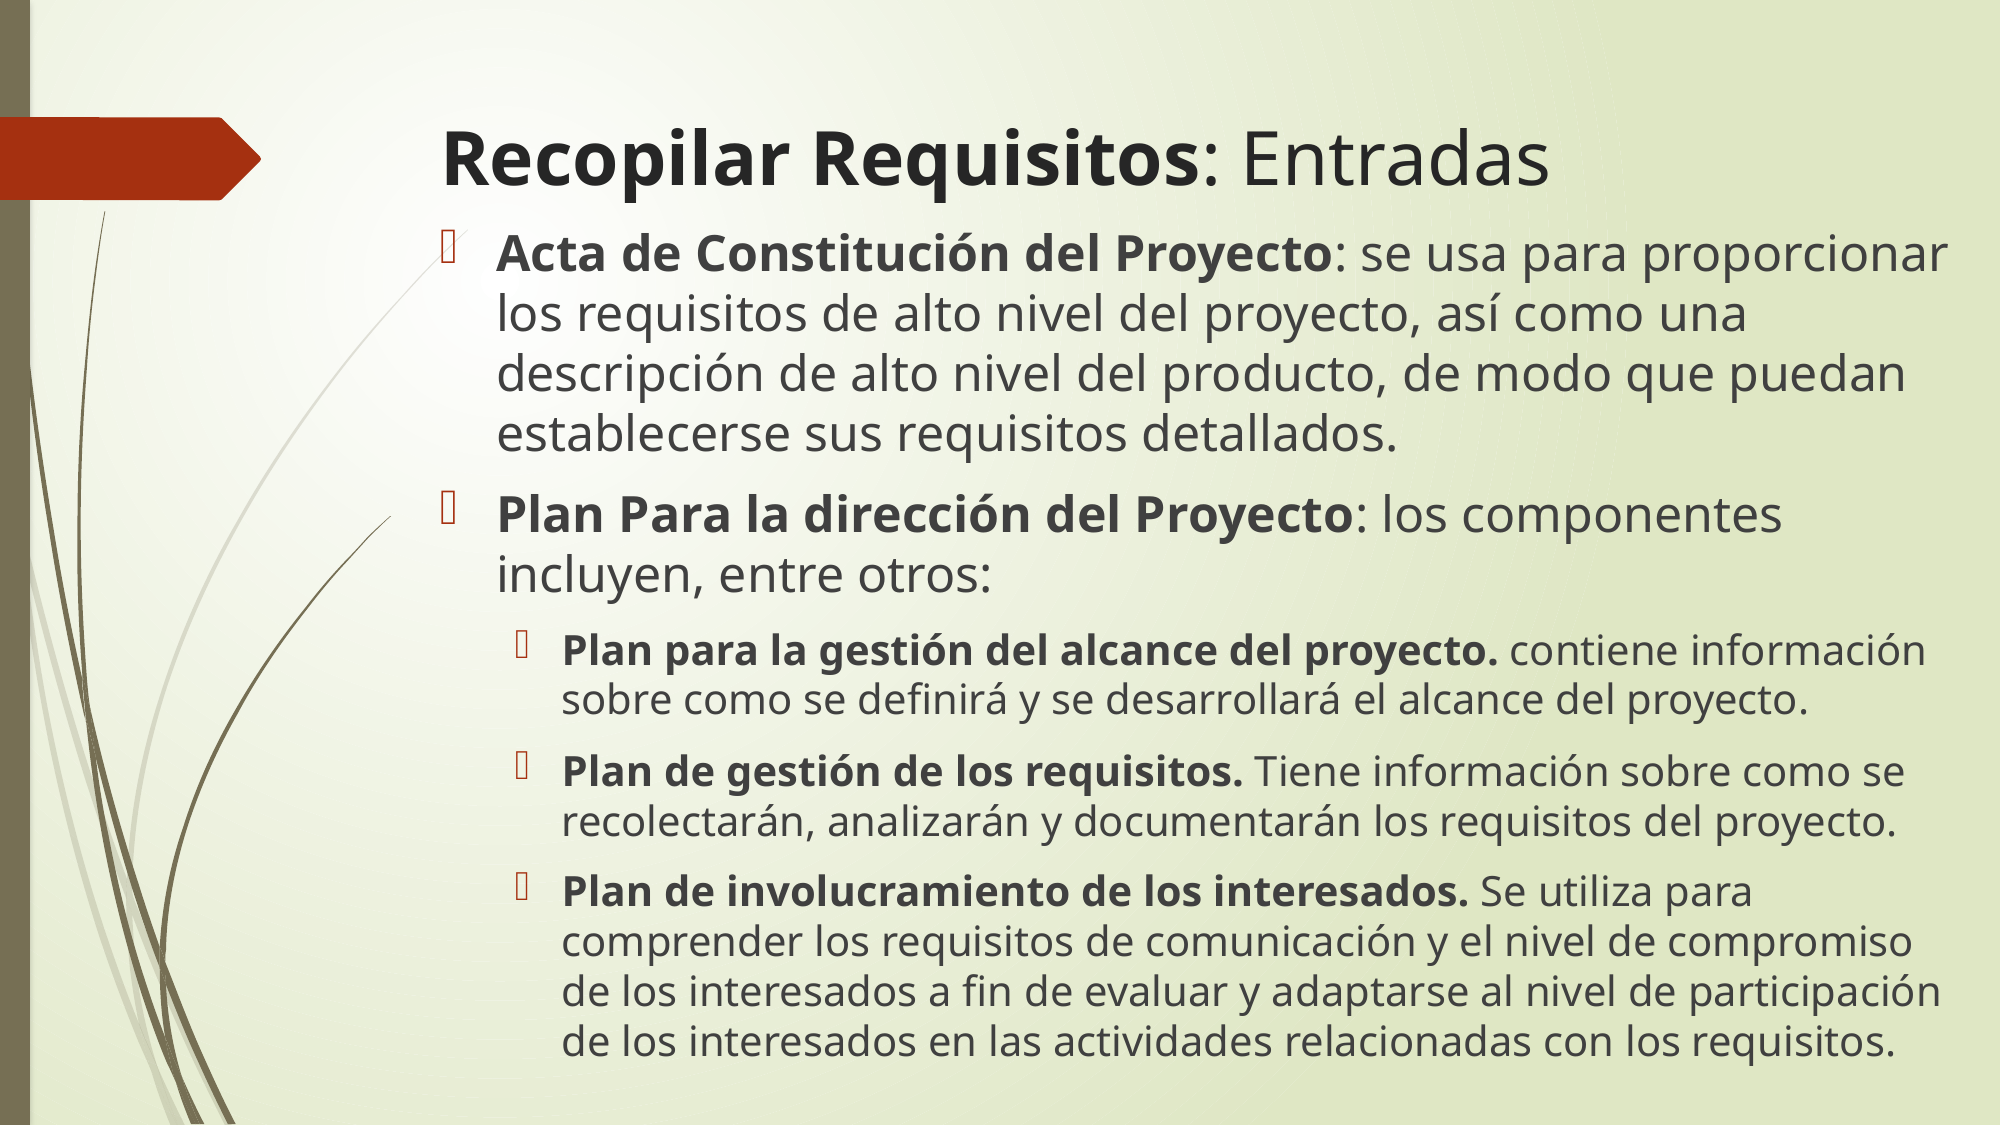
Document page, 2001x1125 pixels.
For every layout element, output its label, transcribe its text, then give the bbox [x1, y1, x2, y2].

title Recopilar Requisitos: Entradas [425, 102, 1888, 214]
list Acta de Constitución del Proyecto: se usa para proporcionar los requisitos de alto nivel del proyecto, así como una descripción de alto nivel del producto, de modo que puedan establecerse sus requisitos detallados. Plan Para la dirección del Proyecto: los componentes incluyen, entre otros: Plan para la gestión del alcance del proyecto. contiene información sobre como se definirá y se desarrollará el alcance del proyecto. Plan de gestión de los requisitos. Tiene información sobre como se recolectarán, analizarán y documentarán los requisitos del proyecto. Plan de involucramiento de los interesados. Se utiliza para comprender los requisitos de comunicación y el nivel de compromiso de los interesados a fin de evaluar y adaptarse al nivel de participación de los interesados en las actividades relacionadas con los requisitos. [424, 214, 1977, 608]
